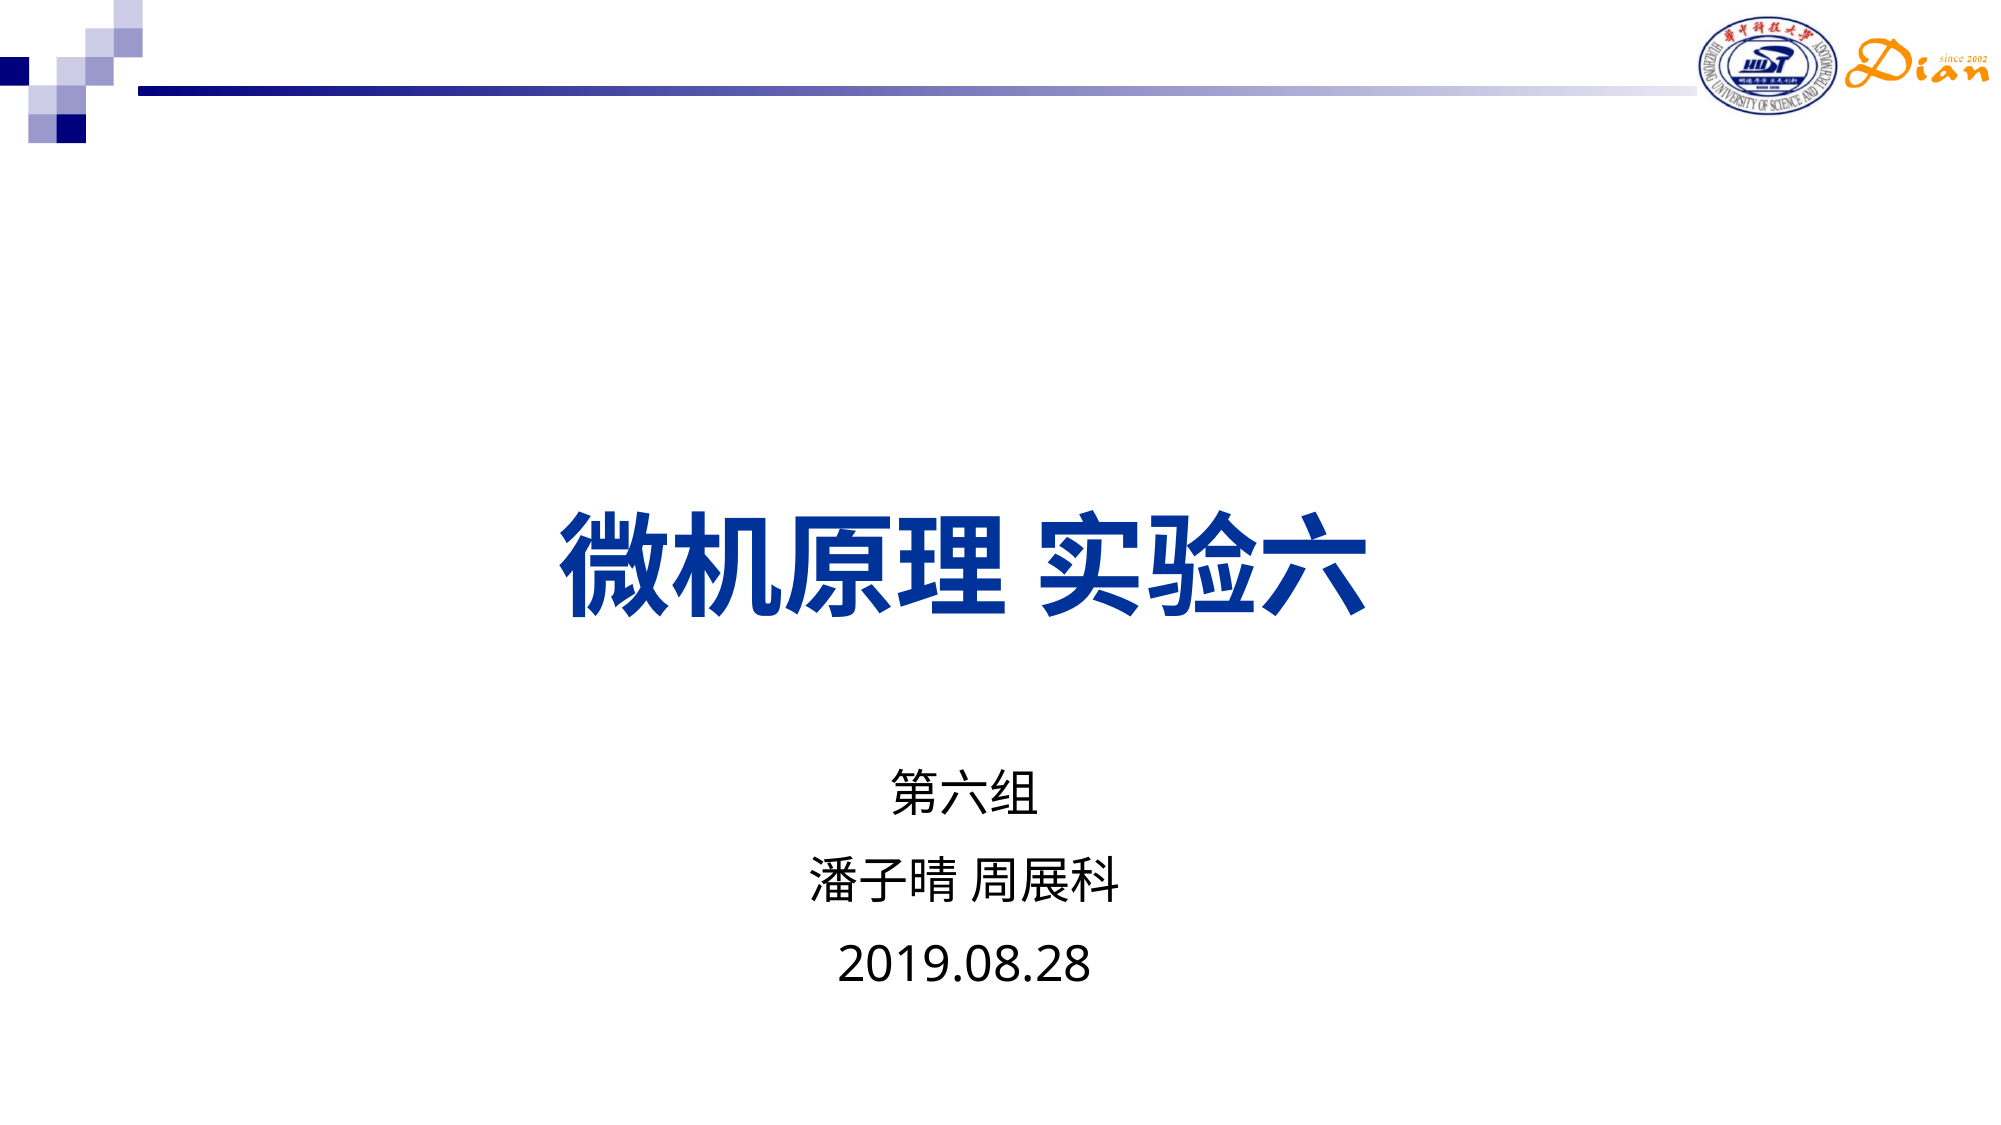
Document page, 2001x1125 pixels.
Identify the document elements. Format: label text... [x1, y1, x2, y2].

title 微机原理 实验六 [74, 409, 1855, 716]
picture [1844, 34, 2000, 95]
table_header 第六组 [621, 747, 1309, 831]
picture [1697, 14, 1838, 117]
table_cell 2019.08.28 [621, 922, 1309, 1003]
table_cell 潘子晴 周展科 [621, 836, 1309, 920]
